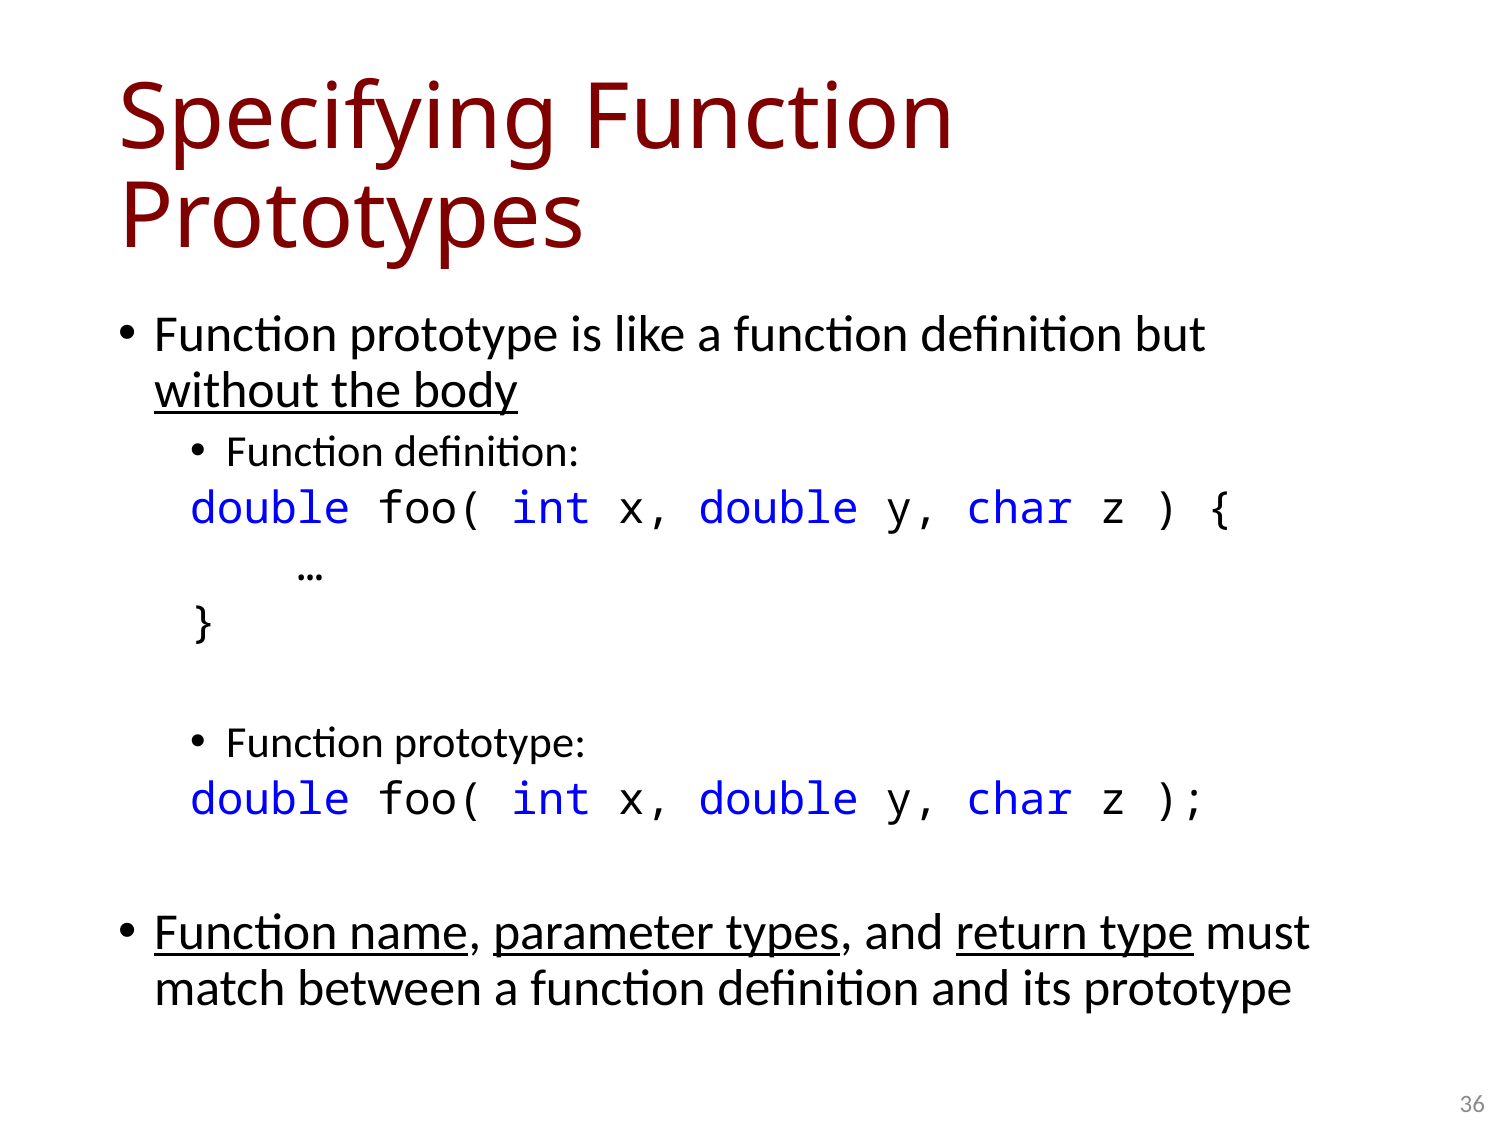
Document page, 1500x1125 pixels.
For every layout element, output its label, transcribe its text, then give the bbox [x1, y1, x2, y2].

list Function prototype is like a function definition but without the body Function definition: double foo( int x, double y, char z ) { … } Function prototype: double foo( int x, double y, char z ); Function name, parameter types, and return type must match between a function definition and its prototype [103, 299, 1397, 1038]
slide_number 36 [1162, 1065, 1500, 1125]
title Specifying Function Prototypes [103, 59, 1397, 278]
